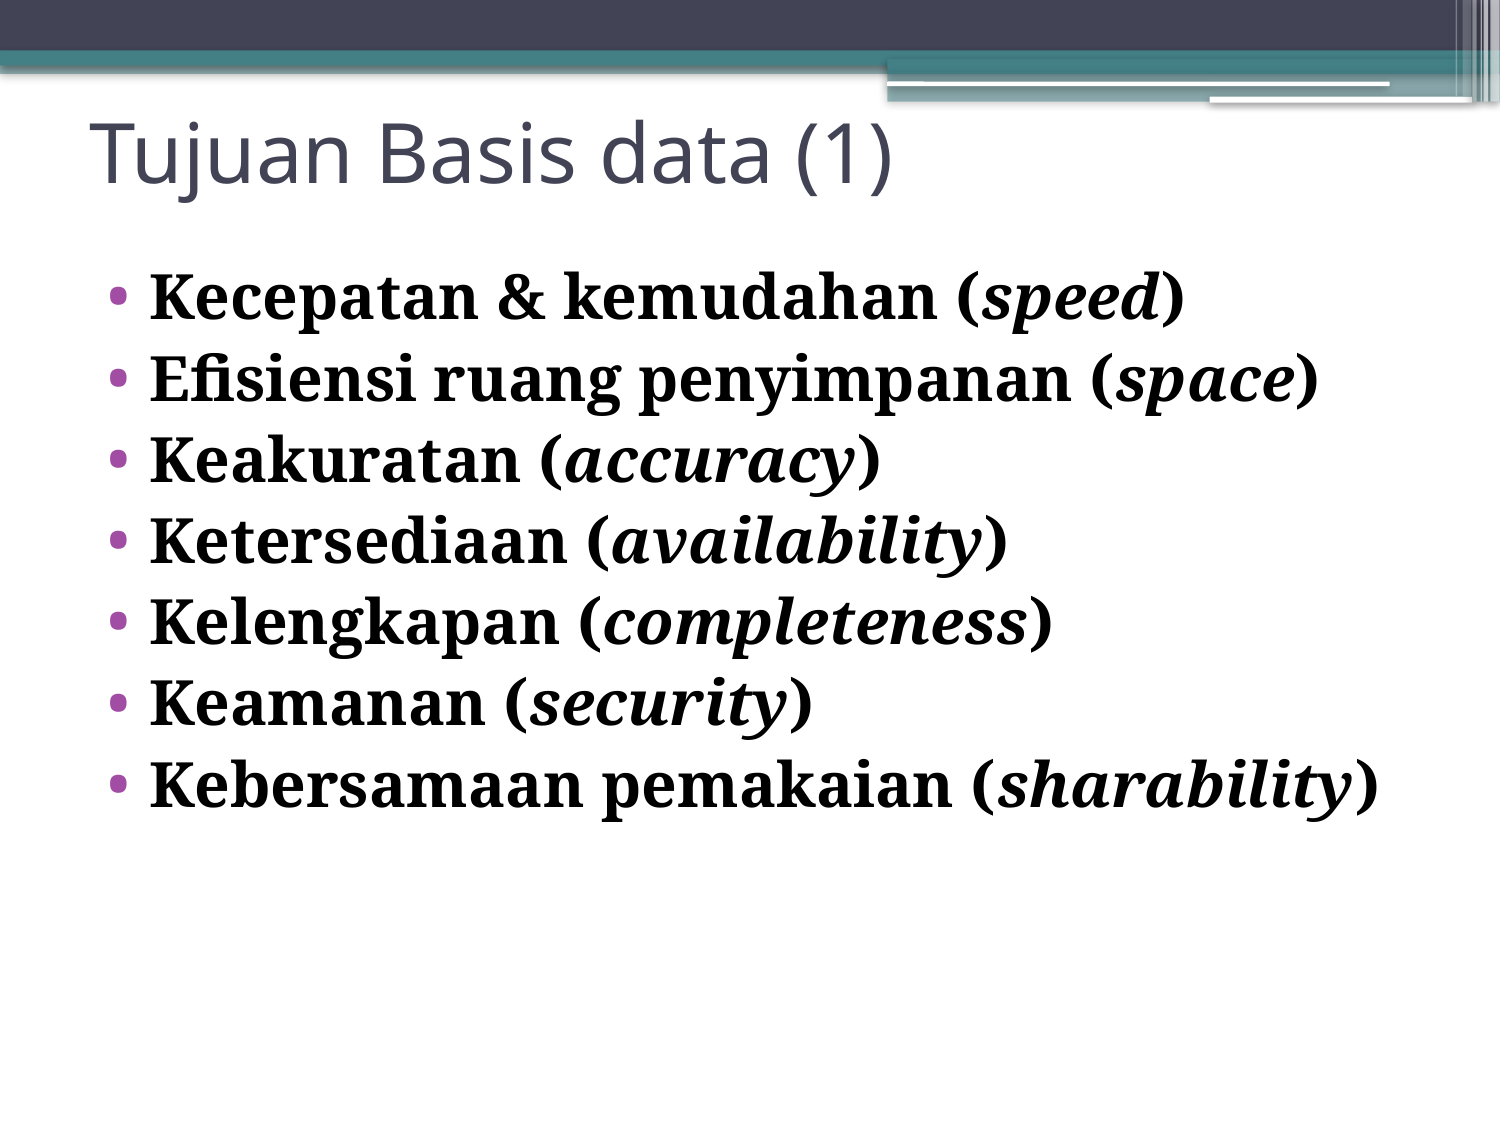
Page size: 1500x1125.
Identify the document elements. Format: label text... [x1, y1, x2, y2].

title Tujuan Basis data (1) [75, 62, 1425, 238]
list Kecepatan & kemudahan (speed) Efisiensi ruang penyimpanan (space) Keakuratan (accuracy) Ketersediaan (availability) Kelengkapan (completeness) Keamanan (security) Kebersamaan pemakaian (sharability) [75, 249, 1425, 1079]
